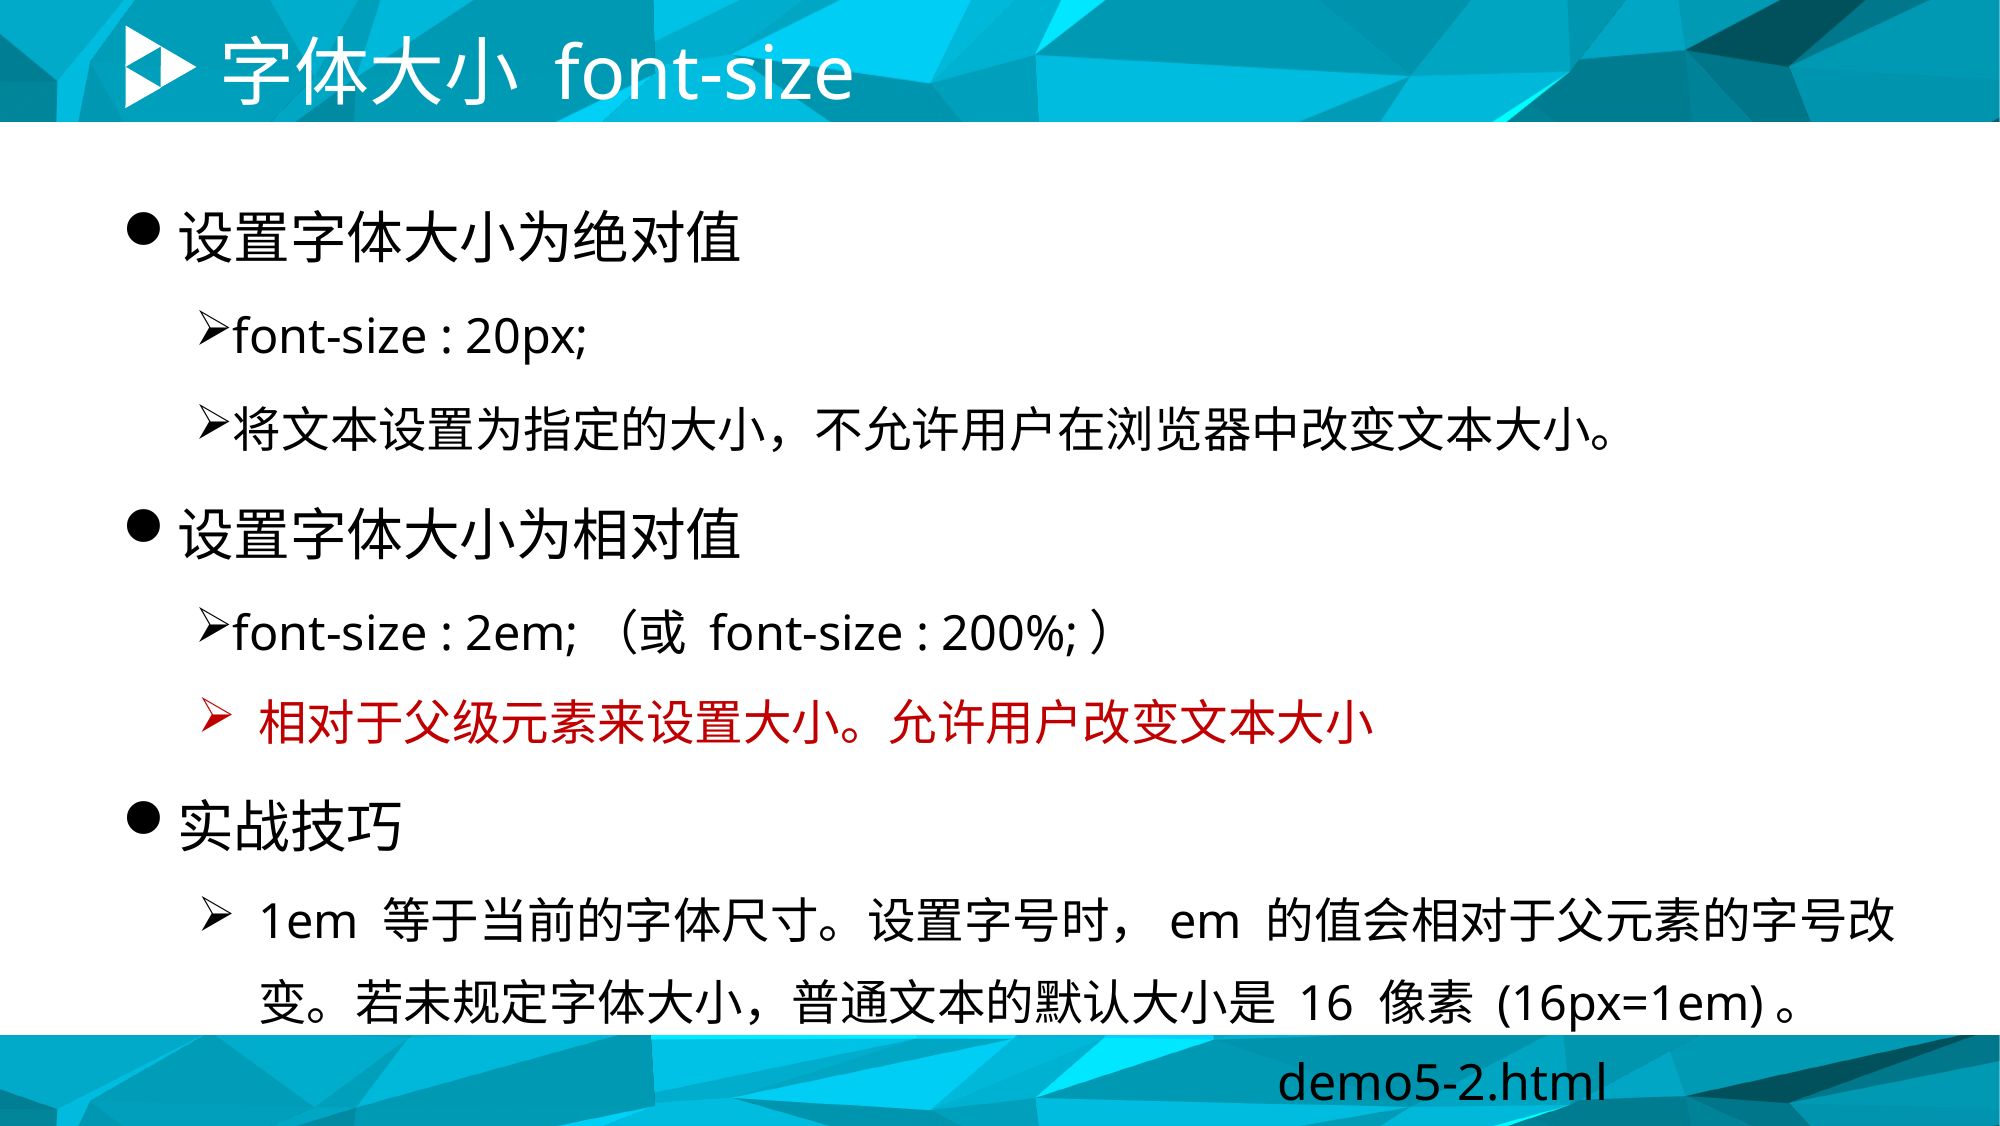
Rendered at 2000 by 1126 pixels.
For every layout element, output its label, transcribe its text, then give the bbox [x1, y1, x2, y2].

picture [0, 0, 2000, 122]
text_box demo5-2.html [1259, 1041, 1671, 1119]
list 设置字体大小为绝对值 font-size : 20px; 将文本设置为指定的大小，不允许用户在浏览器中改变文本大小。 设置字体大小为相对值 font-size : 2em;（或 font-size : 200%;） 相对于父级元素来设置大小。允许用户改变文本大小 实战技巧 1em 等于当前的字体尺寸。设置字号时，em 的值会相对于父元素的字号改变。若未规定字体大小，普通文本的默认大小是 16 像素 (16px=1em)。 [104, 159, 1927, 1057]
picture [0, 1035, 2000, 1126]
title 字体大小 font-size [201, 24, 1927, 127]
